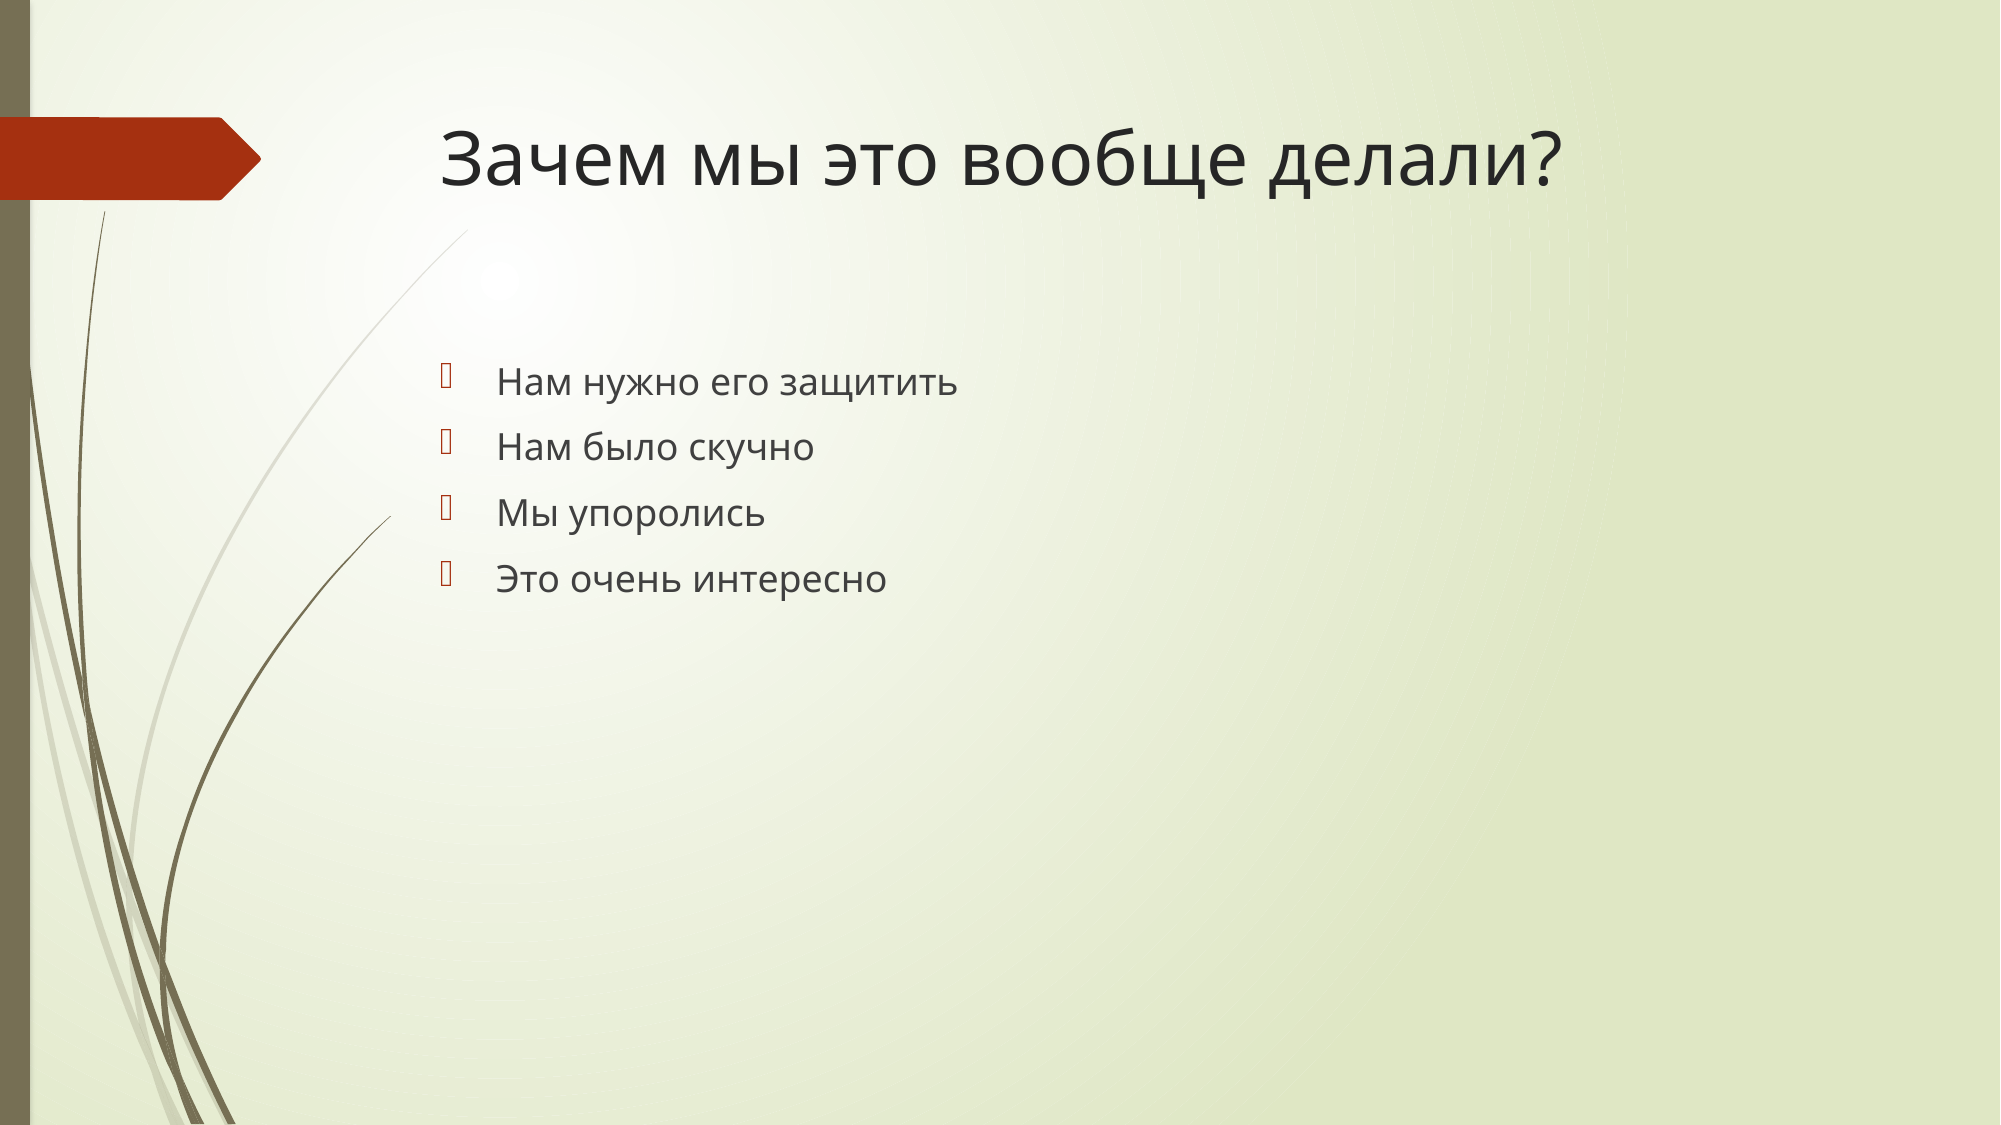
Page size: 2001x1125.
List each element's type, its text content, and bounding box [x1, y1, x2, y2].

list Нам нужно его защитить Нам было скучно Мы упоролись Это очень интересно [424, 350, 1888, 970]
title Зачем мы это вообще делали? [425, 102, 1888, 313]
